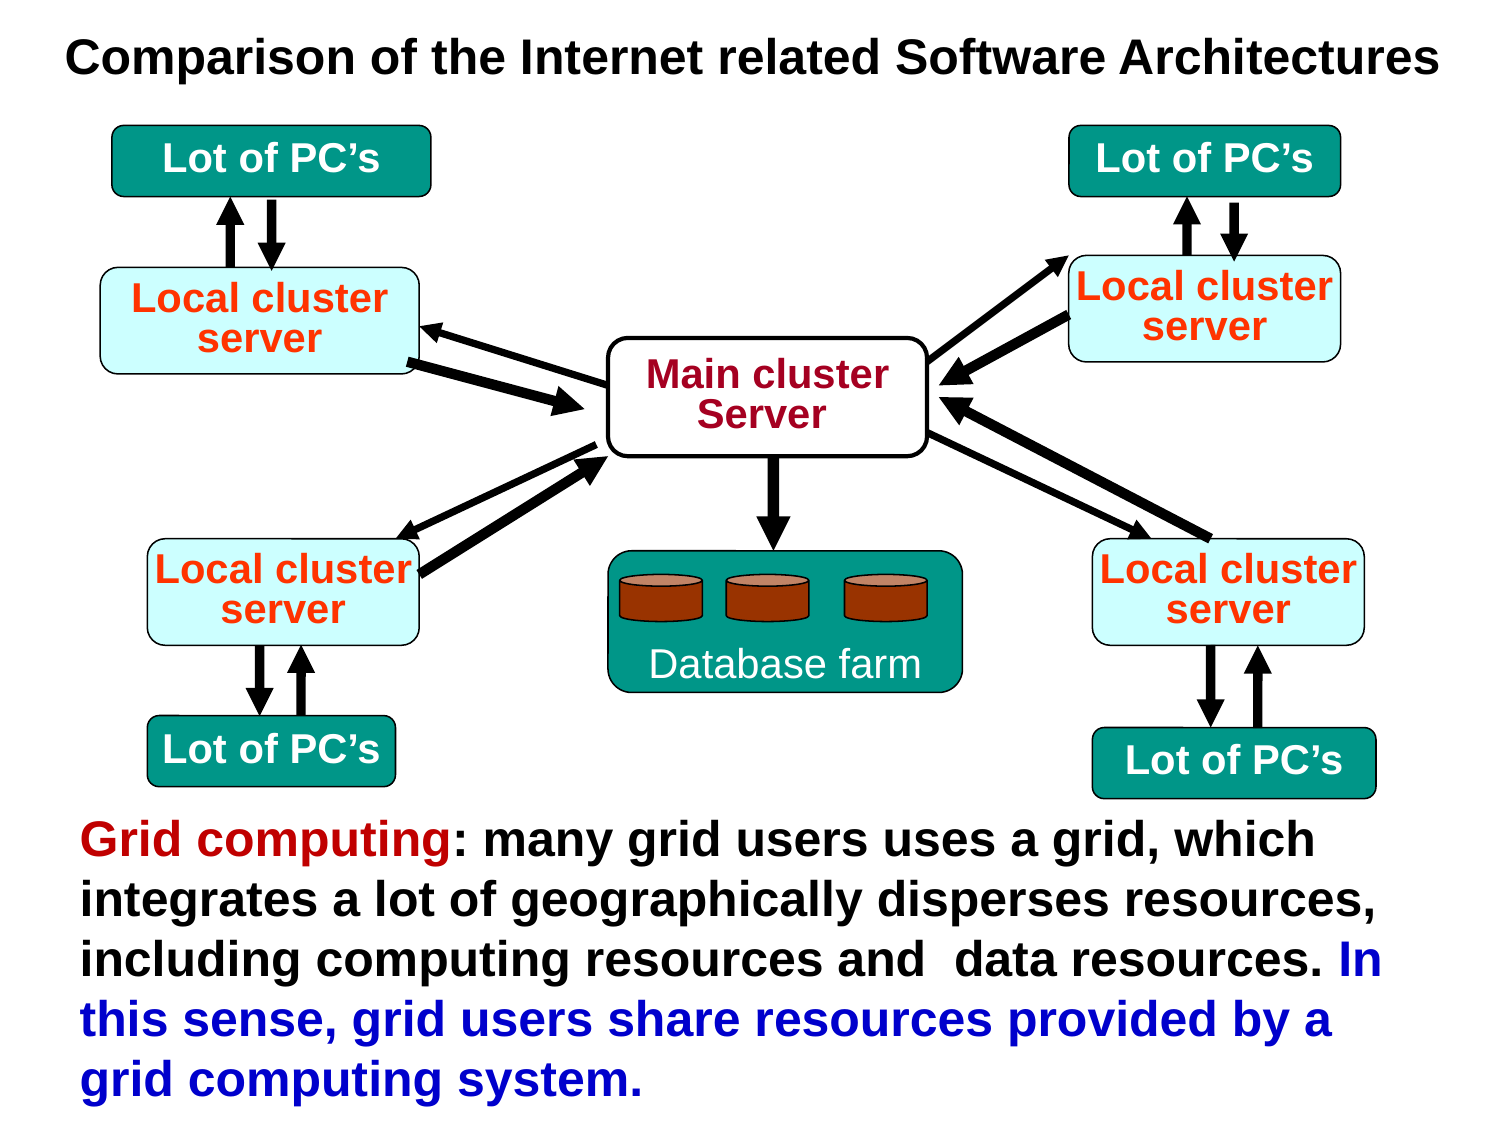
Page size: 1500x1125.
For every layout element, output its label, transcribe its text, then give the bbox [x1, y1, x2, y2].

text_box [265, 199, 278, 271]
text_box [407, 361, 585, 412]
text_box Local cluster server [147, 538, 420, 646]
text_box Main cluster Server [607, 337, 928, 457]
text_box [938, 397, 1211, 539]
text_box Lot of PC’s [111, 125, 431, 197]
text_box Local cluster server [100, 267, 420, 374]
text_box Lot of PC’s [1068, 125, 1341, 197]
text_box [1227, 202, 1241, 262]
text_box [224, 196, 237, 268]
text_box [1251, 645, 1265, 729]
text_box Database farm [607, 550, 963, 693]
text_box [619, 574, 703, 622]
text_box Local cluster server [1068, 255, 1341, 362]
text_box Local cluster server [1092, 538, 1365, 646]
text_box [253, 645, 266, 717]
text_box Lot of PC’s [147, 715, 396, 787]
text_box [419, 456, 609, 575]
text_box [294, 644, 308, 716]
text_box [938, 314, 1069, 386]
title Comparison of the Internet related Software Architectures [46, 6, 1460, 113]
text_box [927, 432, 1152, 540]
text_box [726, 574, 809, 622]
text_box Grid computing: many grid users uses a grid, which integrates a lot of geographically disperses resources, including computing resources and data resources. In this sense, grid users share resources provided by a grid computing system. [64, 798, 1436, 1114]
text_box [419, 324, 609, 386]
text_box Lot of PC’s [1092, 727, 1376, 798]
text_box [1180, 196, 1194, 256]
text_box [1204, 644, 1217, 728]
text_box [926, 255, 1069, 362]
text_box [844, 574, 928, 622]
text_box [767, 456, 780, 551]
text_box [395, 444, 597, 540]
